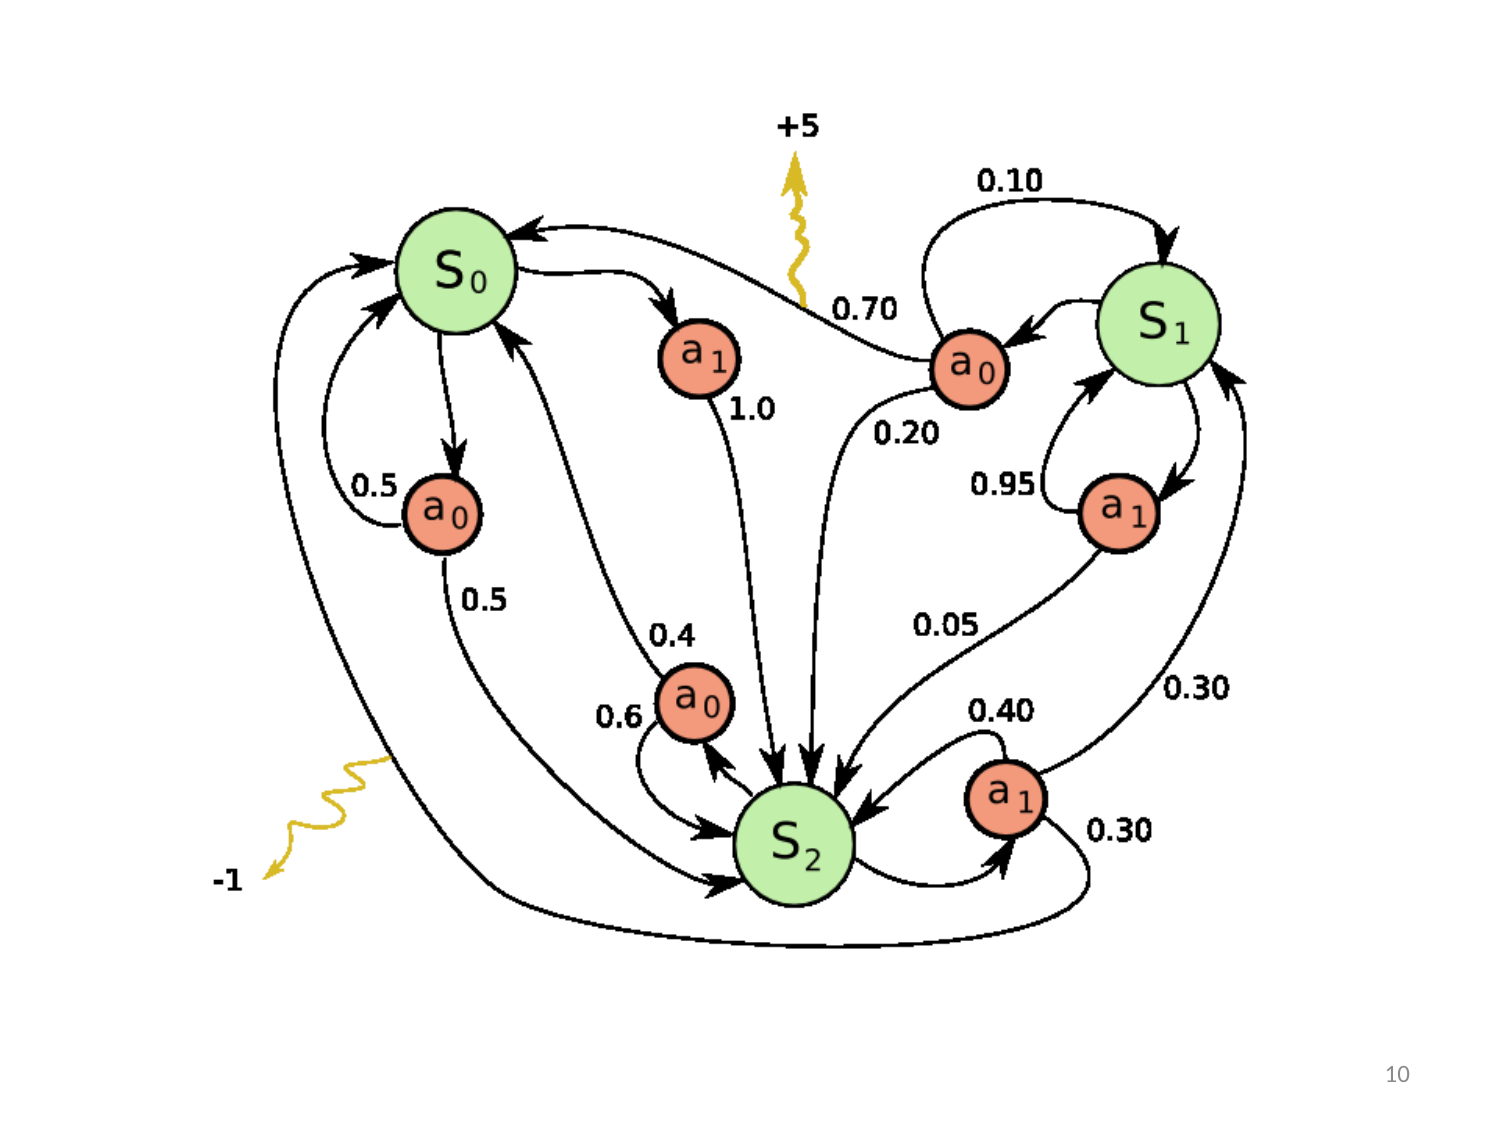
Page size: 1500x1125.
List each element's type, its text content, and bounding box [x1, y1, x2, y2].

picture [124, 62, 1375, 1063]
slide_number 10 [1074, 1042, 1425, 1103]
